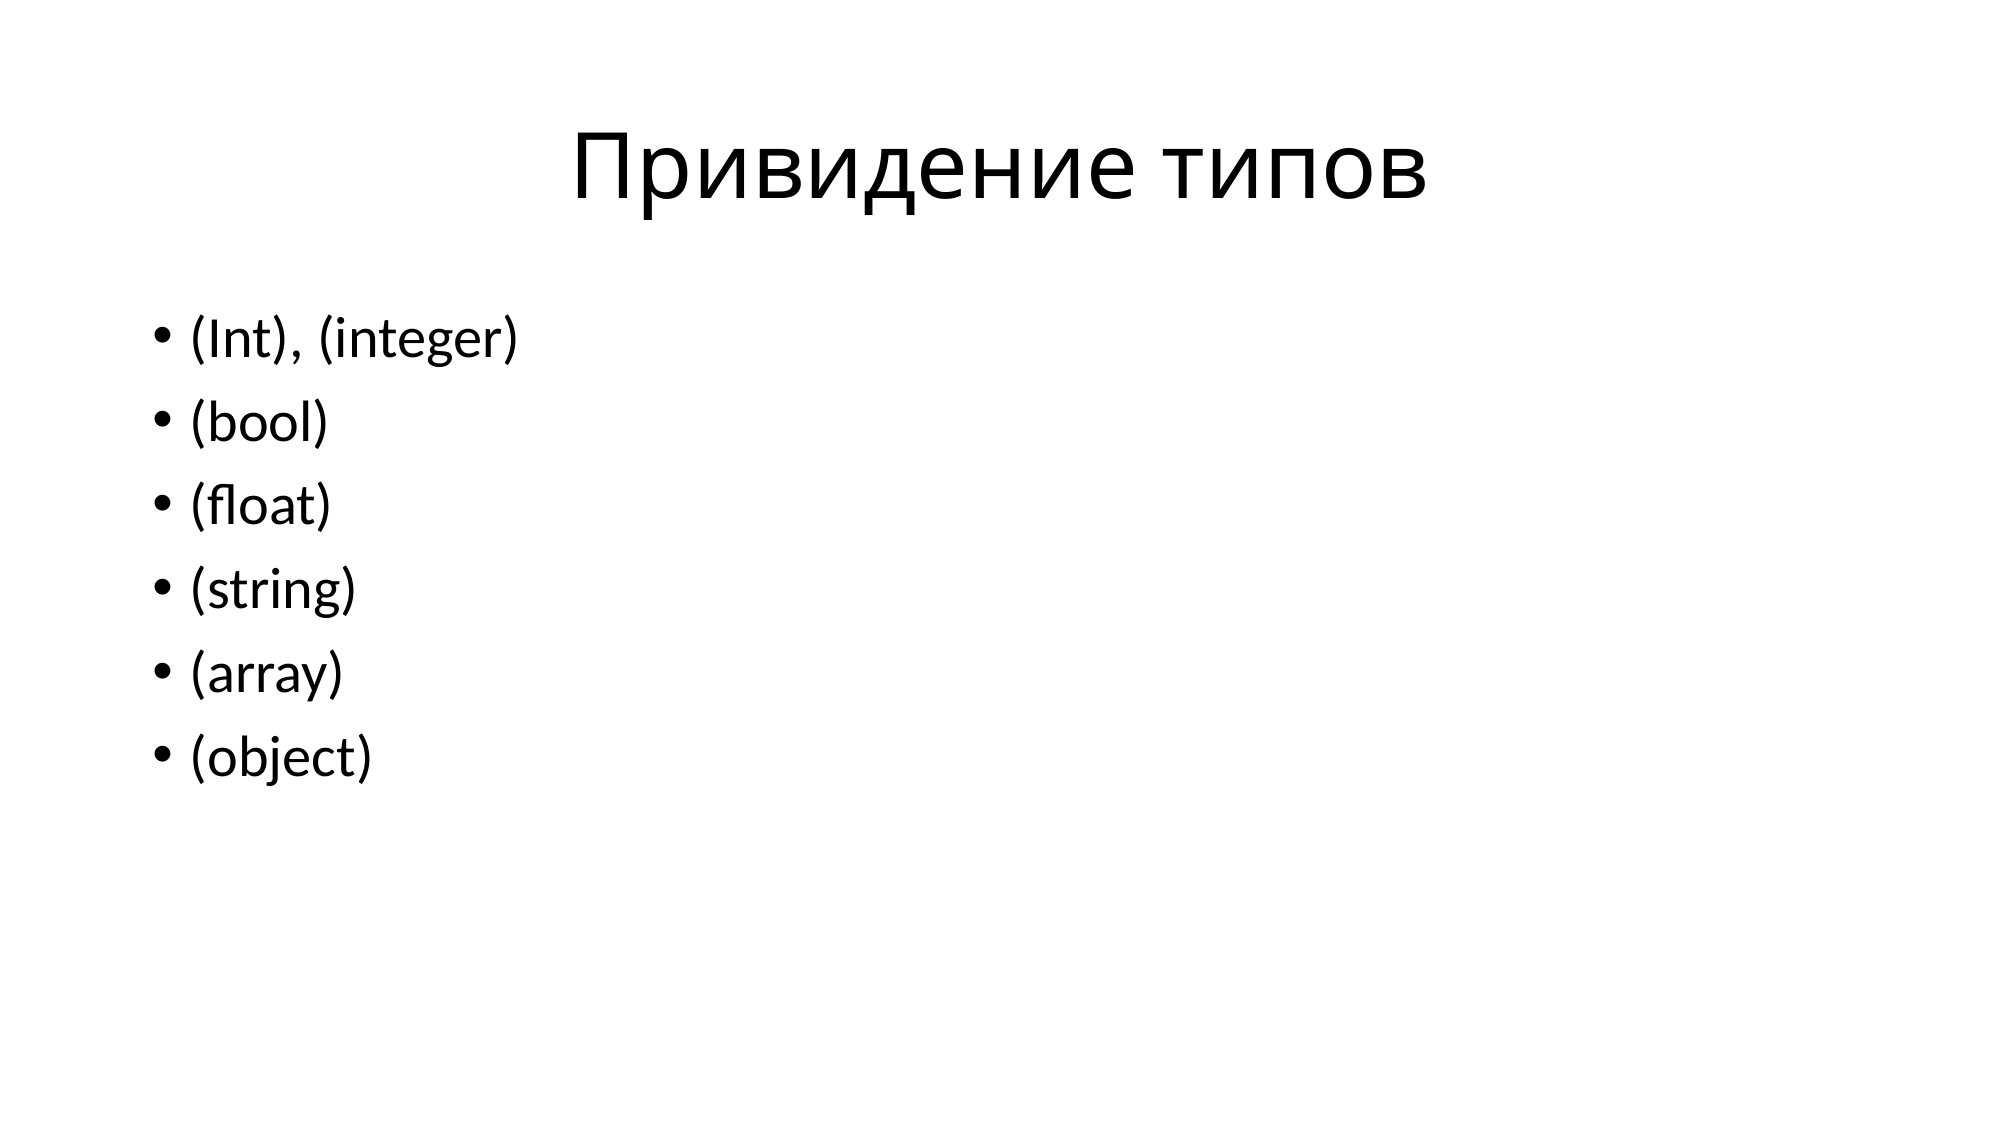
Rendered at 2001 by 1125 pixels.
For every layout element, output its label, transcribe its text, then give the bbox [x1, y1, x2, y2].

title Привидение типов [137, 59, 1863, 278]
list (Int), (integer) (bool) (float) (string) (array) (object) [137, 299, 1863, 1014]
